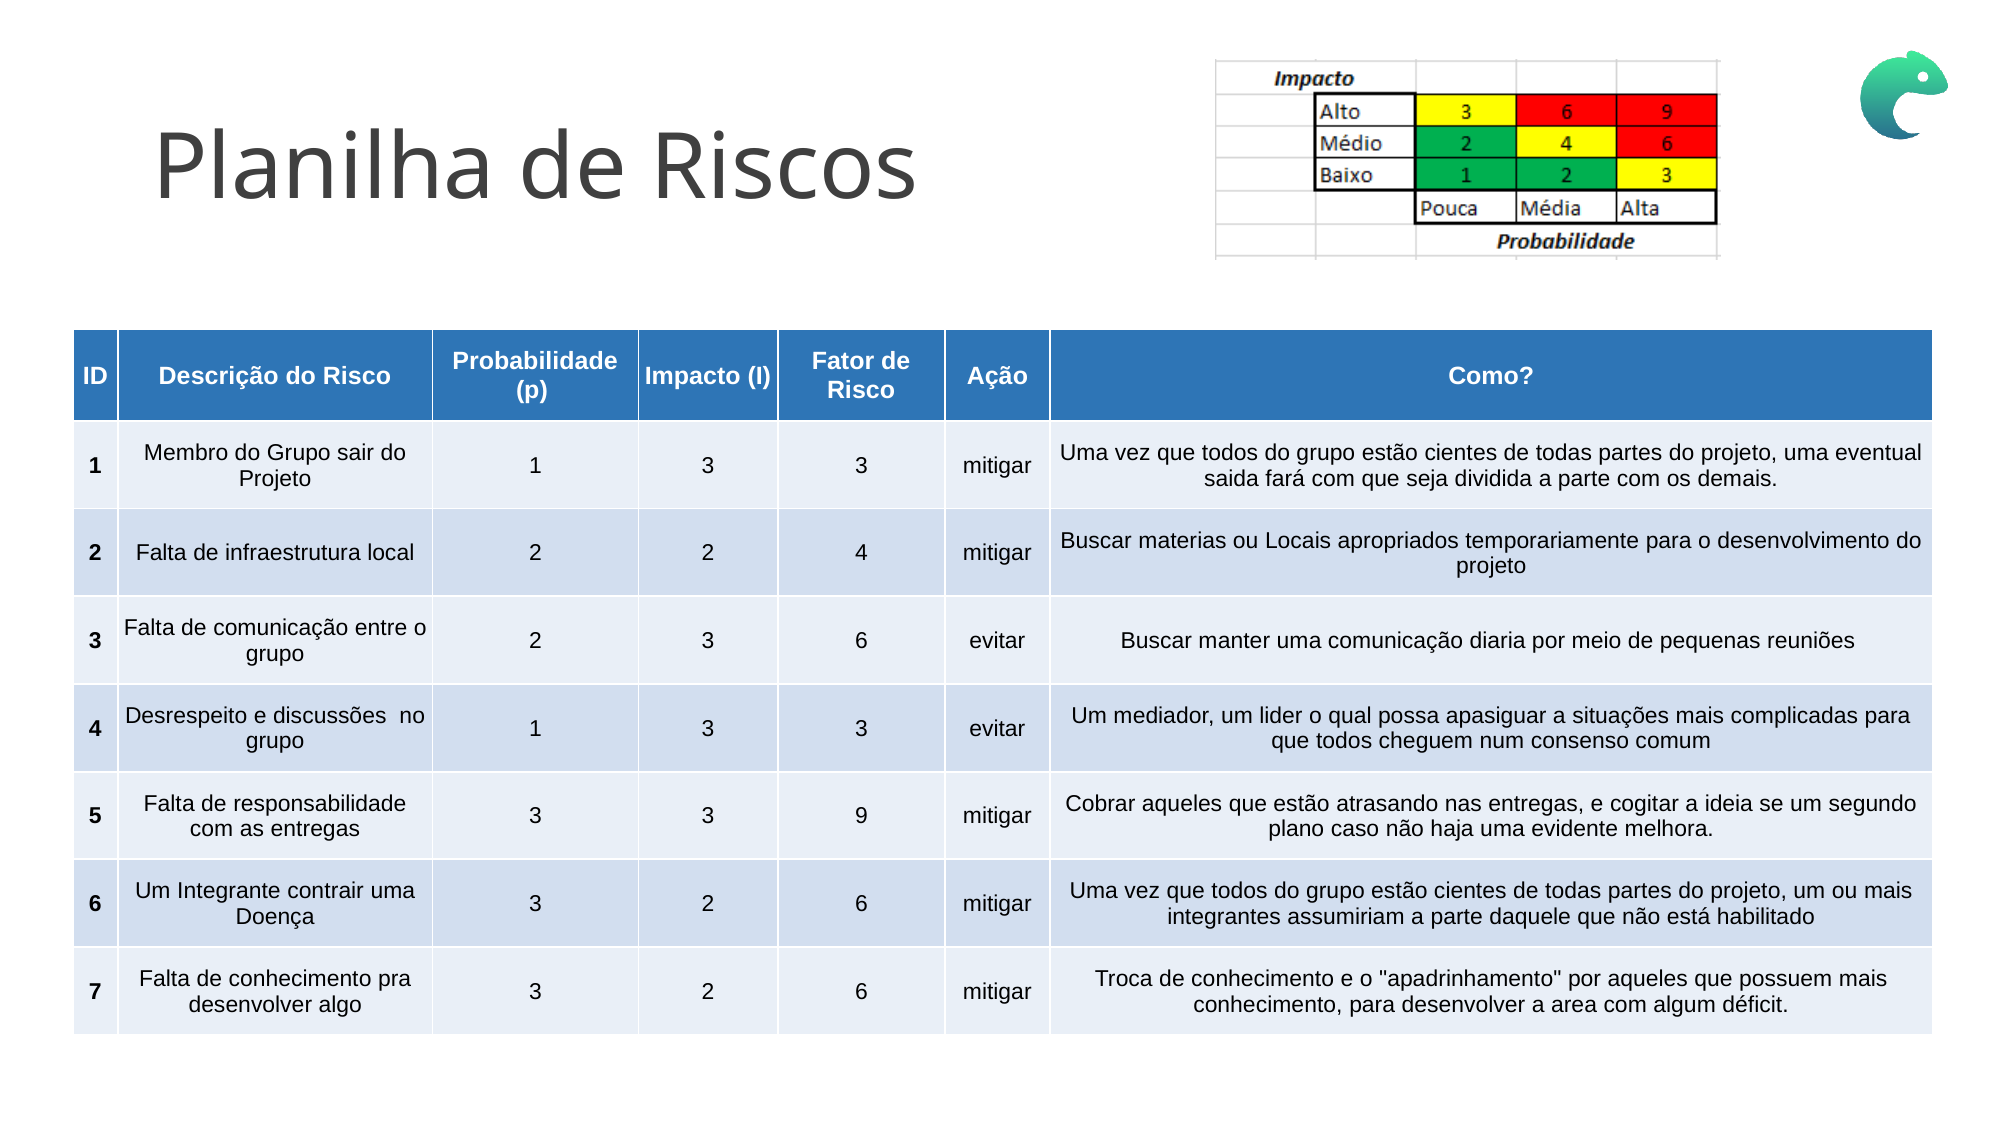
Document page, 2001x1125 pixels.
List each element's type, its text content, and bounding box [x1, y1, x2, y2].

table_cell 1 [74, 422, 117, 508]
table_cell Falta de comunicação entre o grupo [119, 597, 432, 683]
table_cell Uma vez que todos do grupo estão cientes de todas partes do projeto, um ou mais integrantes assumiriam a parte daquele que não está habilitado [1051, 860, 1932, 946]
table_cell 3 [639, 597, 777, 683]
table_cell 6 [779, 860, 944, 946]
table_cell Cobrar aqueles que estão atrasando nas entregas, e cogitar a ideia se um segundo plano caso não haja uma evidente melhora. [1051, 773, 1932, 858]
table_header ID [74, 330, 117, 420]
title Planilha de Riscos [137, 59, 1863, 278]
table_cell 3 [639, 773, 777, 858]
table_cell 2 [639, 860, 777, 946]
table_cell mitigar [946, 422, 1049, 508]
picture [1215, 59, 1721, 260]
table_cell Membro do Grupo sair do Projeto [119, 422, 432, 508]
table_header Impacto (I) [639, 330, 777, 420]
table_header Fator de Risco [779, 330, 944, 420]
table_cell Falta de responsabilidade com as entregas [119, 773, 432, 858]
table_cell Buscar materias ou Locais apropriados temporariamente para o desenvolvimento do projeto [1051, 509, 1932, 595]
table_cell Troca de conhecimento e o "apadrinhamento" por aqueles que possuem mais conhecimento, para desenvolver a area com algum déficit. [1051, 948, 1932, 1034]
table_cell Desrespeito e discussões no grupo [119, 685, 432, 771]
table_cell 5 [74, 773, 117, 858]
table_cell 3 [779, 422, 944, 508]
table_cell 9 [779, 773, 944, 858]
table_cell 1 [433, 685, 638, 771]
table_cell 3 [433, 773, 638, 858]
picture [1855, 46, 1951, 142]
table_cell 7 [74, 948, 117, 1034]
table_cell 3 [639, 422, 777, 508]
table_cell 3 [433, 948, 638, 1034]
table_cell Um mediador, um lider o qual possa apasiguar a situações mais complicadas para que todos cheguem num consenso comum [1051, 685, 1932, 771]
table_header Ação [946, 330, 1049, 420]
table_cell evitar [946, 597, 1049, 683]
table_cell 2 [74, 509, 117, 595]
table_cell 3 [779, 685, 944, 771]
table_cell 2 [639, 948, 777, 1034]
table_cell Falta de conhecimento pra desenvolver algo [119, 948, 432, 1034]
table_cell 6 [74, 860, 117, 946]
table_cell 6 [779, 597, 944, 683]
table_cell 3 [433, 860, 638, 946]
table_cell mitigar [946, 948, 1049, 1034]
table_header Como? [1051, 330, 1932, 420]
table_cell mitigar [946, 773, 1049, 858]
table_cell 3 [74, 597, 117, 683]
table_cell 1 [433, 422, 638, 508]
table_cell Buscar manter uma comunicação diaria por meio de pequenas reuniões [1051, 597, 1932, 683]
table_cell 3 [639, 685, 777, 771]
table_cell 4 [779, 509, 944, 595]
table_cell evitar [946, 685, 1049, 771]
table_cell 6 [779, 948, 944, 1034]
table_cell mitigar [946, 860, 1049, 946]
table_cell Uma vez que todos do grupo estão cientes de todas partes do projeto, uma eventual saida fará com que seja dividida a parte com os demais. [1051, 422, 1932, 508]
table_cell Um Integrante contrair uma Doença [119, 860, 432, 946]
table_cell 2 [639, 509, 777, 595]
table_cell Falta de infraestrutura local [119, 509, 432, 595]
table_cell 2 [433, 597, 638, 683]
table_header Probabilidade (p) [433, 330, 638, 420]
table_cell 2 [433, 509, 638, 595]
table_header Descrição do Risco [119, 330, 432, 420]
table_cell 4 [74, 685, 117, 771]
table_cell mitigar [946, 509, 1049, 595]
